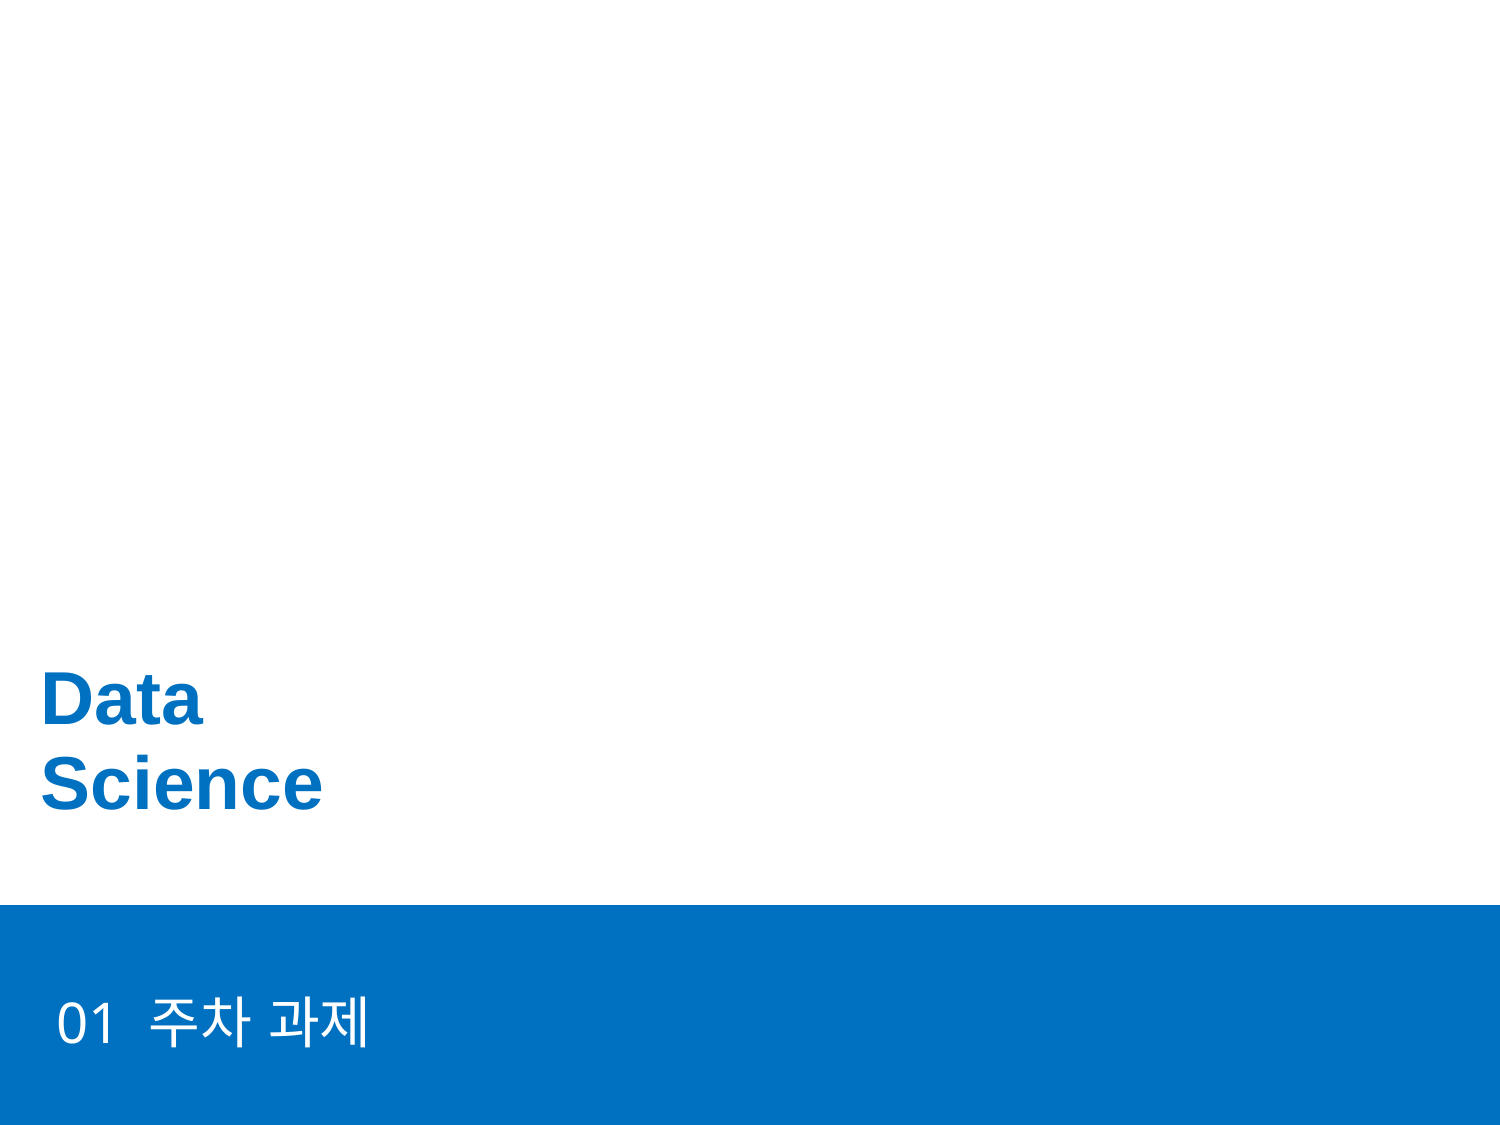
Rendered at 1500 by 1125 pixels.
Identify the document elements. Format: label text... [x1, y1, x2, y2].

title 01 주차 과제 [41, 936, 1392, 1107]
